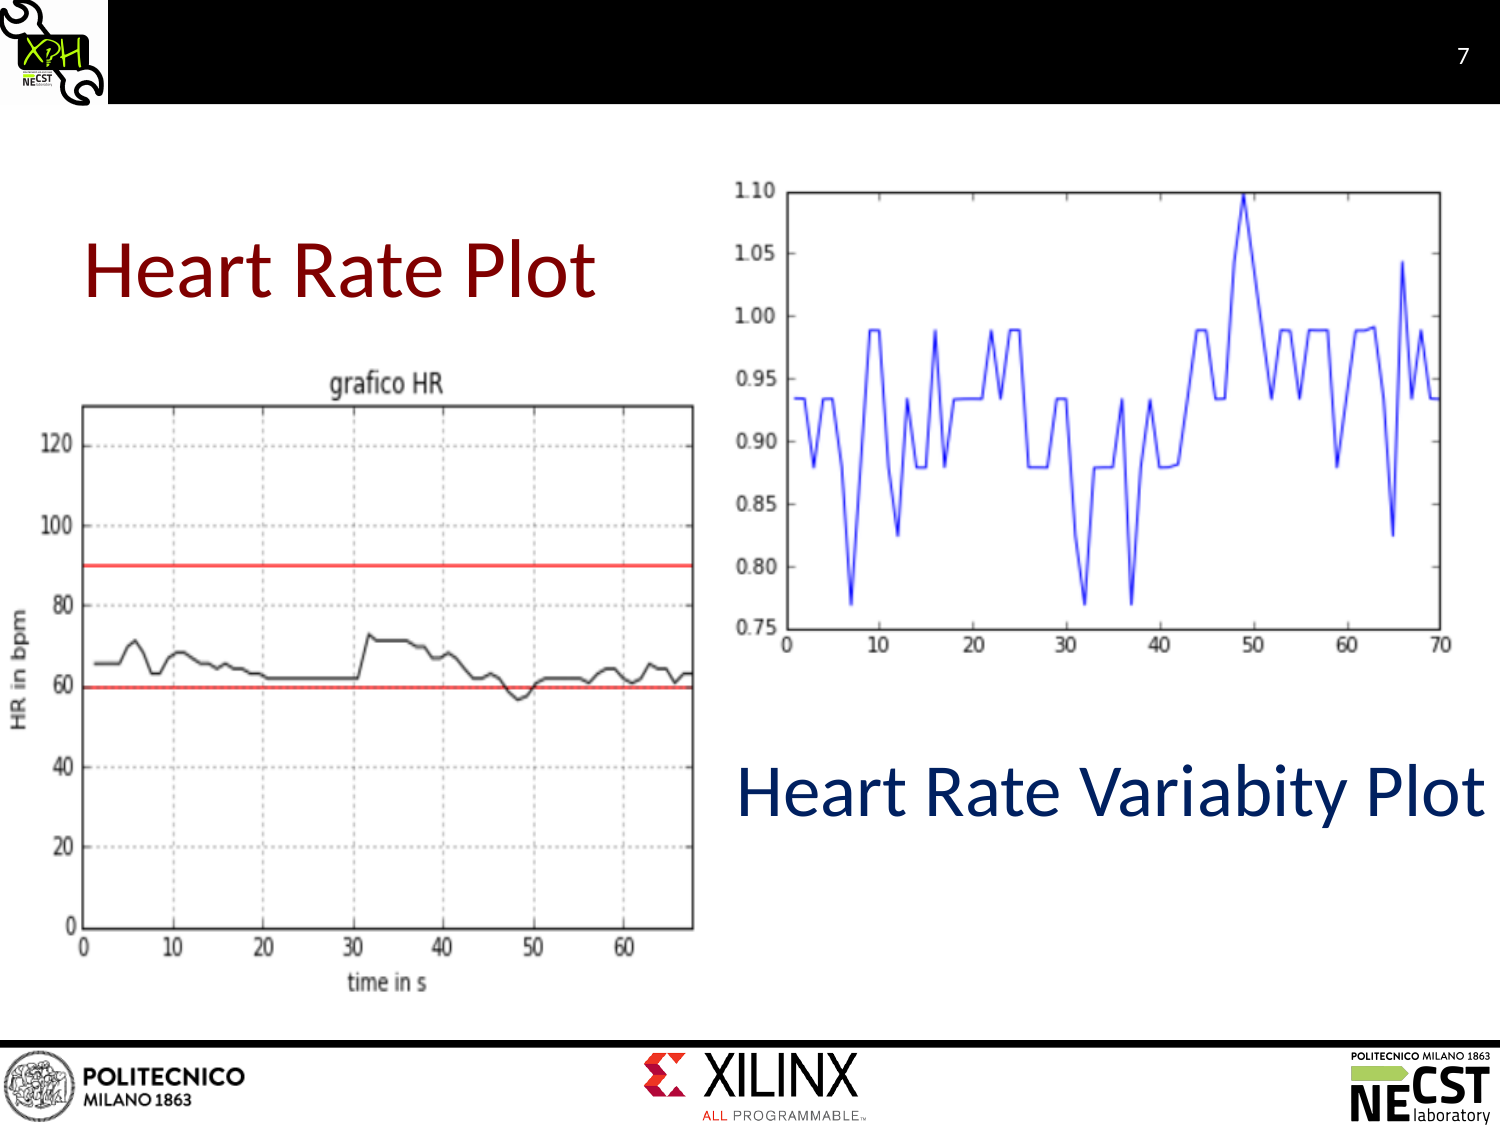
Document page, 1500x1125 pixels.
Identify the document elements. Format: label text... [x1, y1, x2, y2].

picture [642, 1051, 867, 1124]
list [0, 354, 735, 1022]
picture [721, 167, 1486, 689]
picture [0, 0, 108, 110]
slide_number 7 [1134, 24, 1485, 85]
picture [0, 1023, 253, 1125]
text_box Heart Rate Plot [68, 206, 641, 321]
text_box Heart Rate Variabity Plot [739, 734, 1500, 840]
picture [1351, 1052, 1490, 1125]
